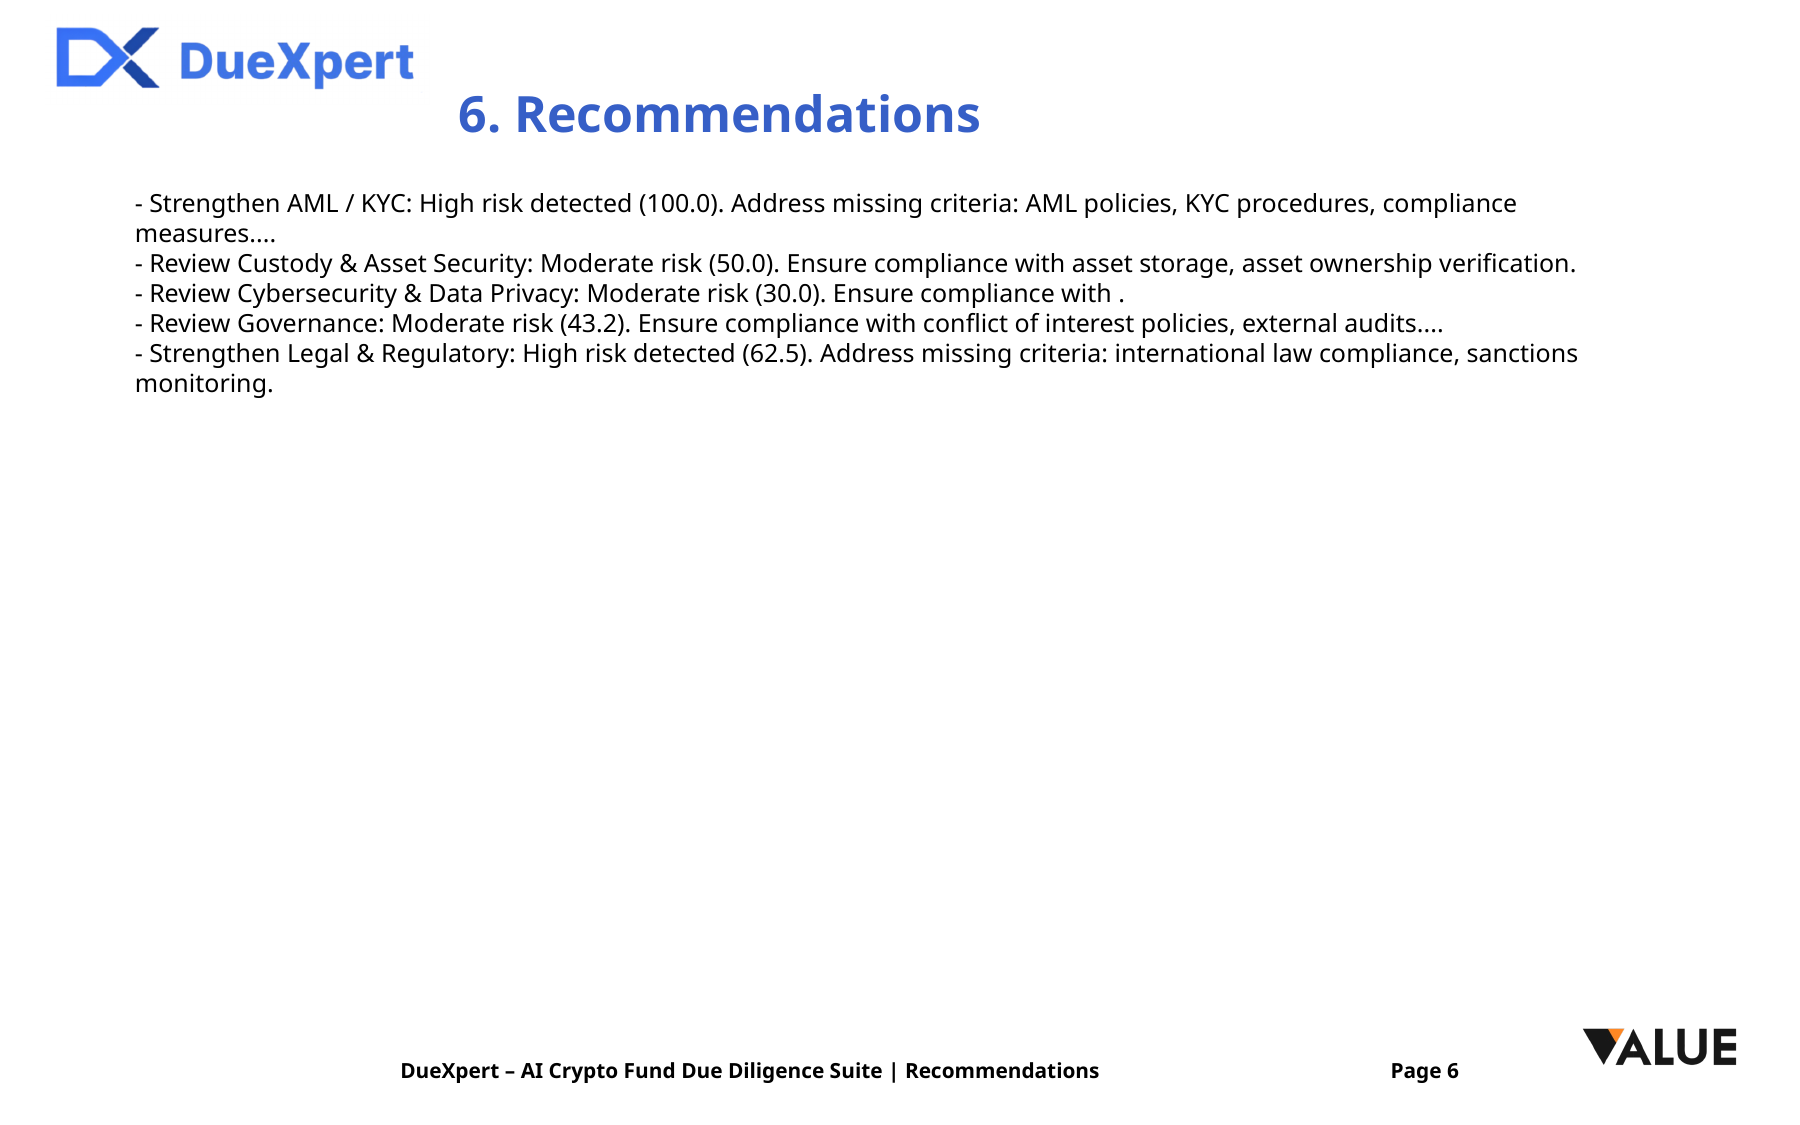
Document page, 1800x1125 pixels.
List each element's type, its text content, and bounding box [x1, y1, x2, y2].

text_box Page 6 [1375, 1050, 1474, 1090]
picture [44, 14, 430, 106]
picture [1544, 1004, 1776, 1096]
text_box 6. Recommendations [443, 74, 997, 150]
text_box - Strengthen AML / KYC: High risk detected (100.0). Address missing criteria: AML policies, KYC procedures, compliance measures.... - Review Custody & Asset Security: Moderate risk (50.0). Ensure compliance with asset storage, asset ownership verification. - Review Cybersecurity & Data Privacy: Moderate risk (30.0). Ensure compliance with . - Review Governance: Moderate risk (43.2). Ensure compliance with conflict of interest policies, external audits.... - Strengthen Legal & Regulatory: High risk detected (62.5). Address missing criteria: international law compliance, sanctions monitoring. [119, 179, 1620, 405]
text_box DueXpert – AI Crypto Fund Due Diligence Suite | Recommendations [385, 1050, 1115, 1090]
